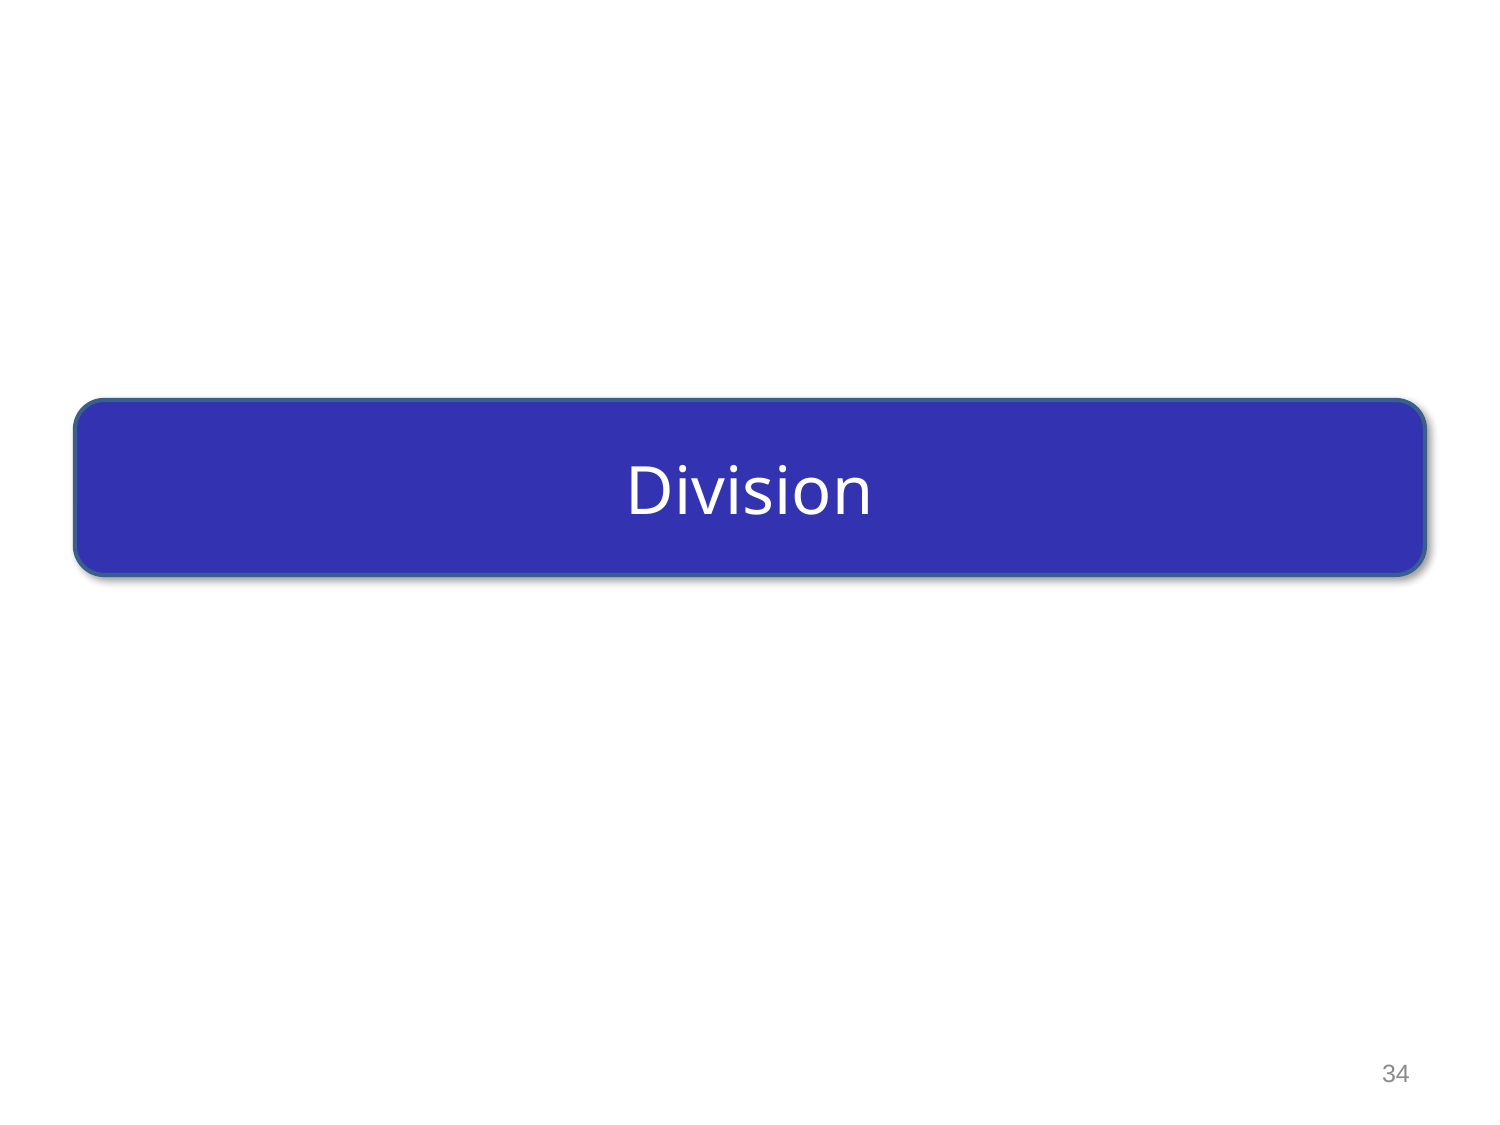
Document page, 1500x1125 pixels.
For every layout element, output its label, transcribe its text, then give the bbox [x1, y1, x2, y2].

title Division [103, 412, 1397, 563]
slide_number 34 [1074, 1042, 1425, 1103]
